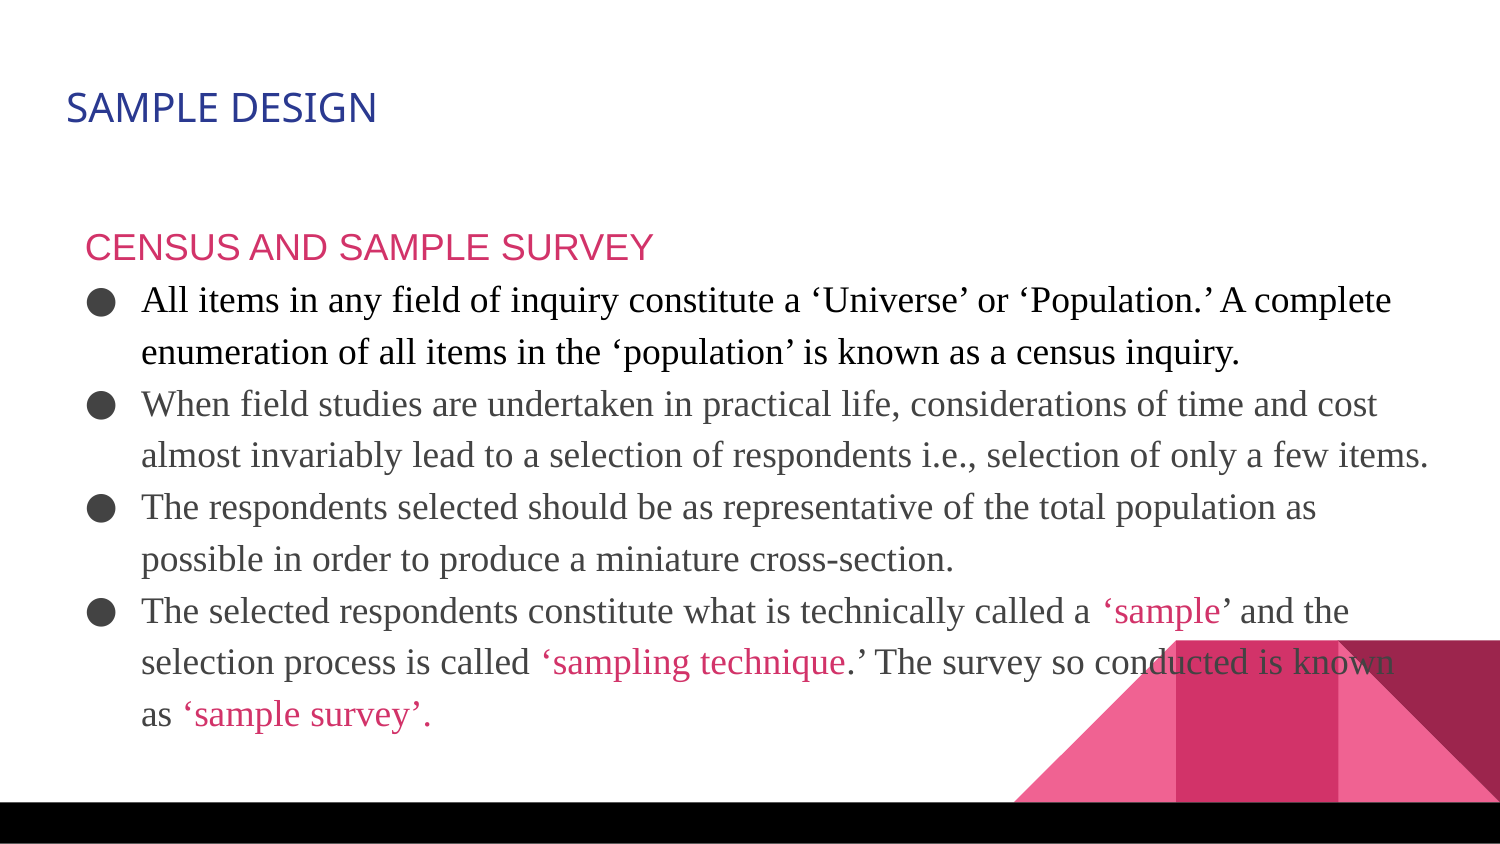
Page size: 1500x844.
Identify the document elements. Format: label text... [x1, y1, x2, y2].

text_box CENSUS AND SAMPLE SURVEY All items in any field of inquiry constitute a ‘Universe’ or ‘Population.’ A complete enumeration of all items in the ‘population’ is known as a census inquiry. When field studies are undertaken in practical life, considerations of time and cost almost invariably lead to a selection of respondents i.e., selection of only a few items. The respondents selected should be as representative of the total population as possible in order to produce a miniature cross-section. The selected respondents constitute what is technically called a ‘sample’ and the selection process is called ‘sampling technique.’ The survey so conducted is known as ‘sample survey’. [51, 201, 1449, 750]
text_box SAMPLE DESIGN [51, 67, 1449, 167]
